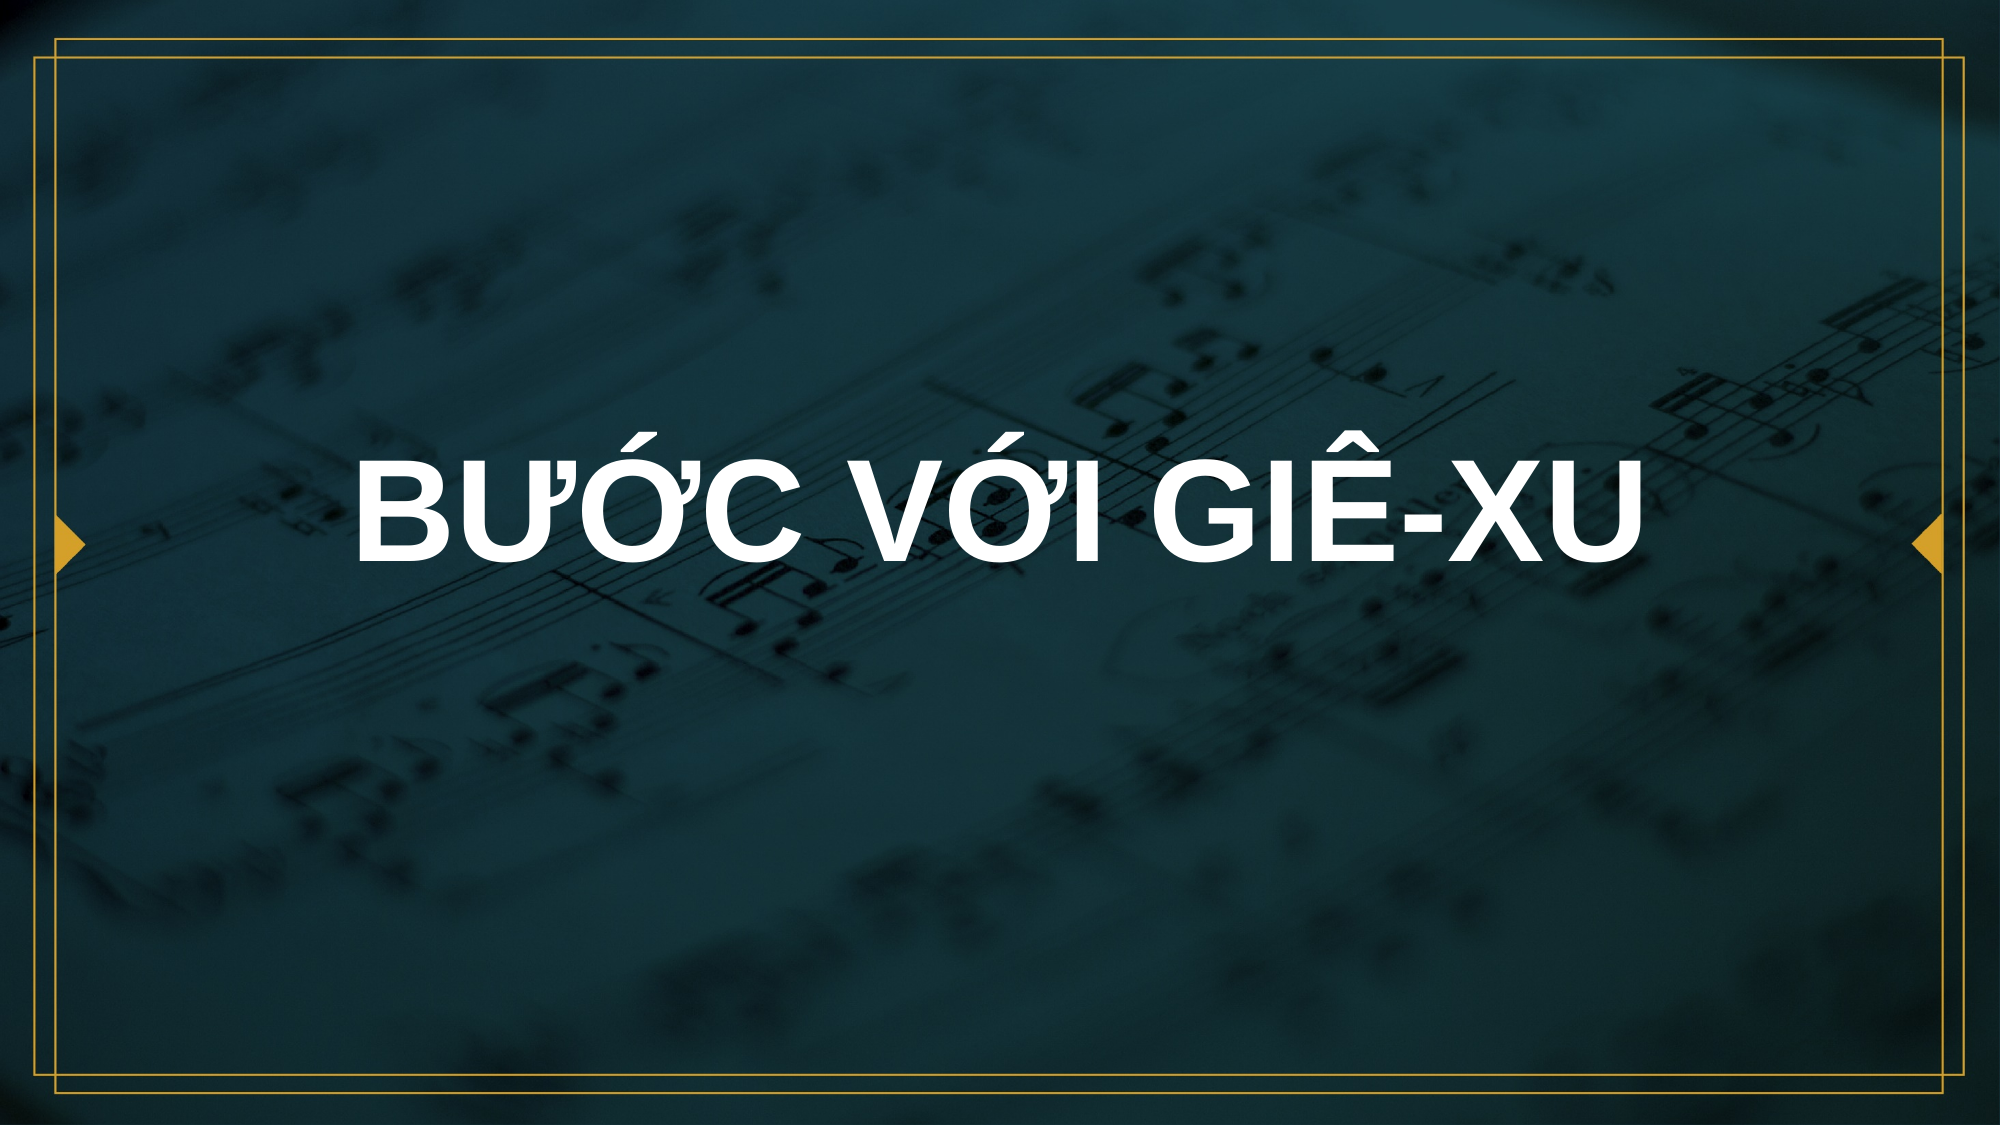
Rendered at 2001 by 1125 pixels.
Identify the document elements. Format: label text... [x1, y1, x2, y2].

title BƯỚC VỚI GIÊ-XU [62, 151, 1940, 821]
picture [0, 0, 2000, 1125]
